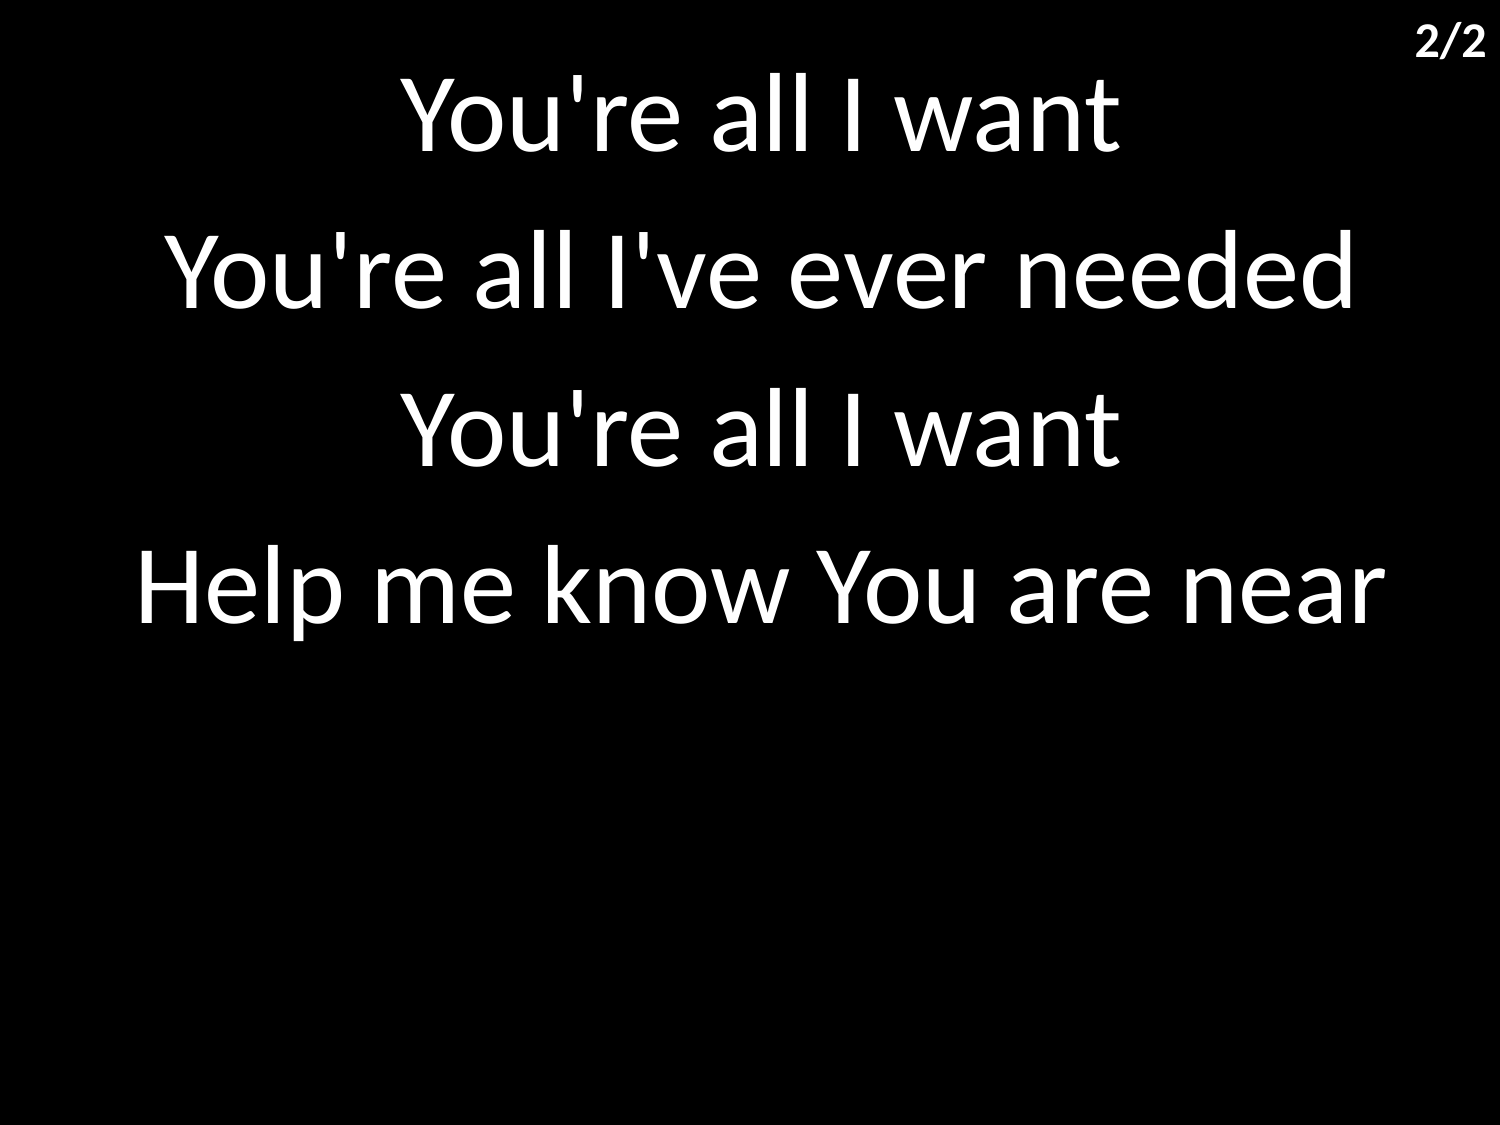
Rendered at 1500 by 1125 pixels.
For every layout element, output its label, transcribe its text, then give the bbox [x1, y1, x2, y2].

subtitle You're all I want You're all I've ever needed You're all I want Help me know You are near [53, 30, 1471, 1094]
text_box 2/2 [1399, 0, 1500, 75]
